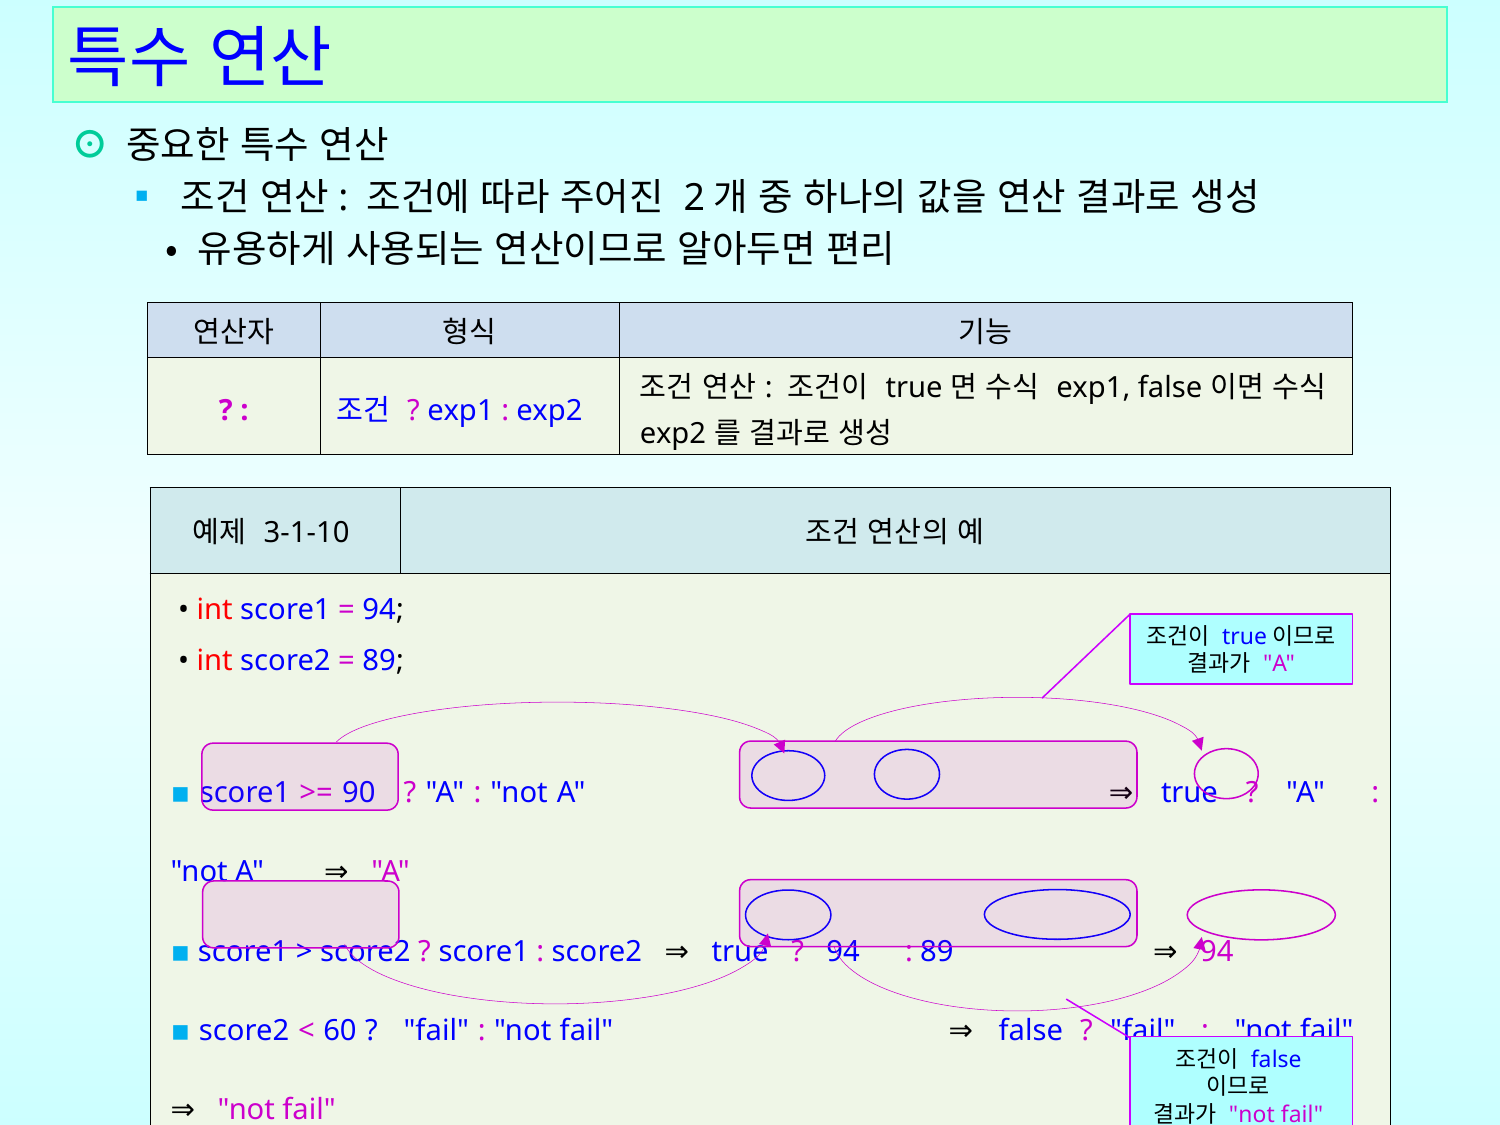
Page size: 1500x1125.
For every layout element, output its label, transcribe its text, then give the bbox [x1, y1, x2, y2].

table_cell 조건 ? exp1 : exp2 [321, 358, 619, 454]
table_cell • int score1 = 94; • int score2 = 89; ▪ score1 >= 90 ? "A" : "not A" ⇒ true ? "A" : "not A" ⇒ "A" ▪ score1 > score2 ? score1 : score2 ⇒ true ? 94 : 89 ⇒ 94 ▪ score2 < 60 ? "fail" : "not fail" ⇒ false ? "fail" : "not fail" ⇒ "not fail" [151, 574, 1390, 1125]
text_box [344, 933, 772, 1004]
text_box [1194, 748, 1259, 799]
text_box 특수 연산 [53, 7, 1447, 102]
table_header 조건 연산의 예 [401, 488, 1390, 573]
text_box [739, 879, 1137, 947]
table_cell 조건 연산: 조건이 true면 수식 exp1, false이면 수식 exp2를 결과로 생성 [620, 358, 1352, 454]
text_box [834, 937, 1206, 1012]
text_box [835, 697, 1204, 751]
text_box [202, 880, 399, 948]
table_header 기능 [620, 303, 1352, 357]
text_box ⊙ 중요한 특수 연산 ▪ 조건 연산: 조건에 따라 주어진 2개 중 하나의 값을 연산 결과로 생성 • 유용하게 사용되는 연산이므로 알아두면 편리 [56, 106, 1404, 278]
table_header 연산자 [148, 303, 320, 357]
table_header 예제 3-1-10 [151, 488, 400, 573]
table_header 형식 [321, 303, 619, 357]
text_box [336, 702, 786, 754]
text_box [739, 741, 1137, 809]
text_box [201, 743, 399, 811]
text_box 조건이 false이므로 결과가 "not fail" [1066, 999, 1353, 1125]
text_box 조건이 true이므로 결과가 "A" [1042, 613, 1353, 699]
text_box [1187, 889, 1336, 940]
table_cell ? : [148, 358, 320, 454]
